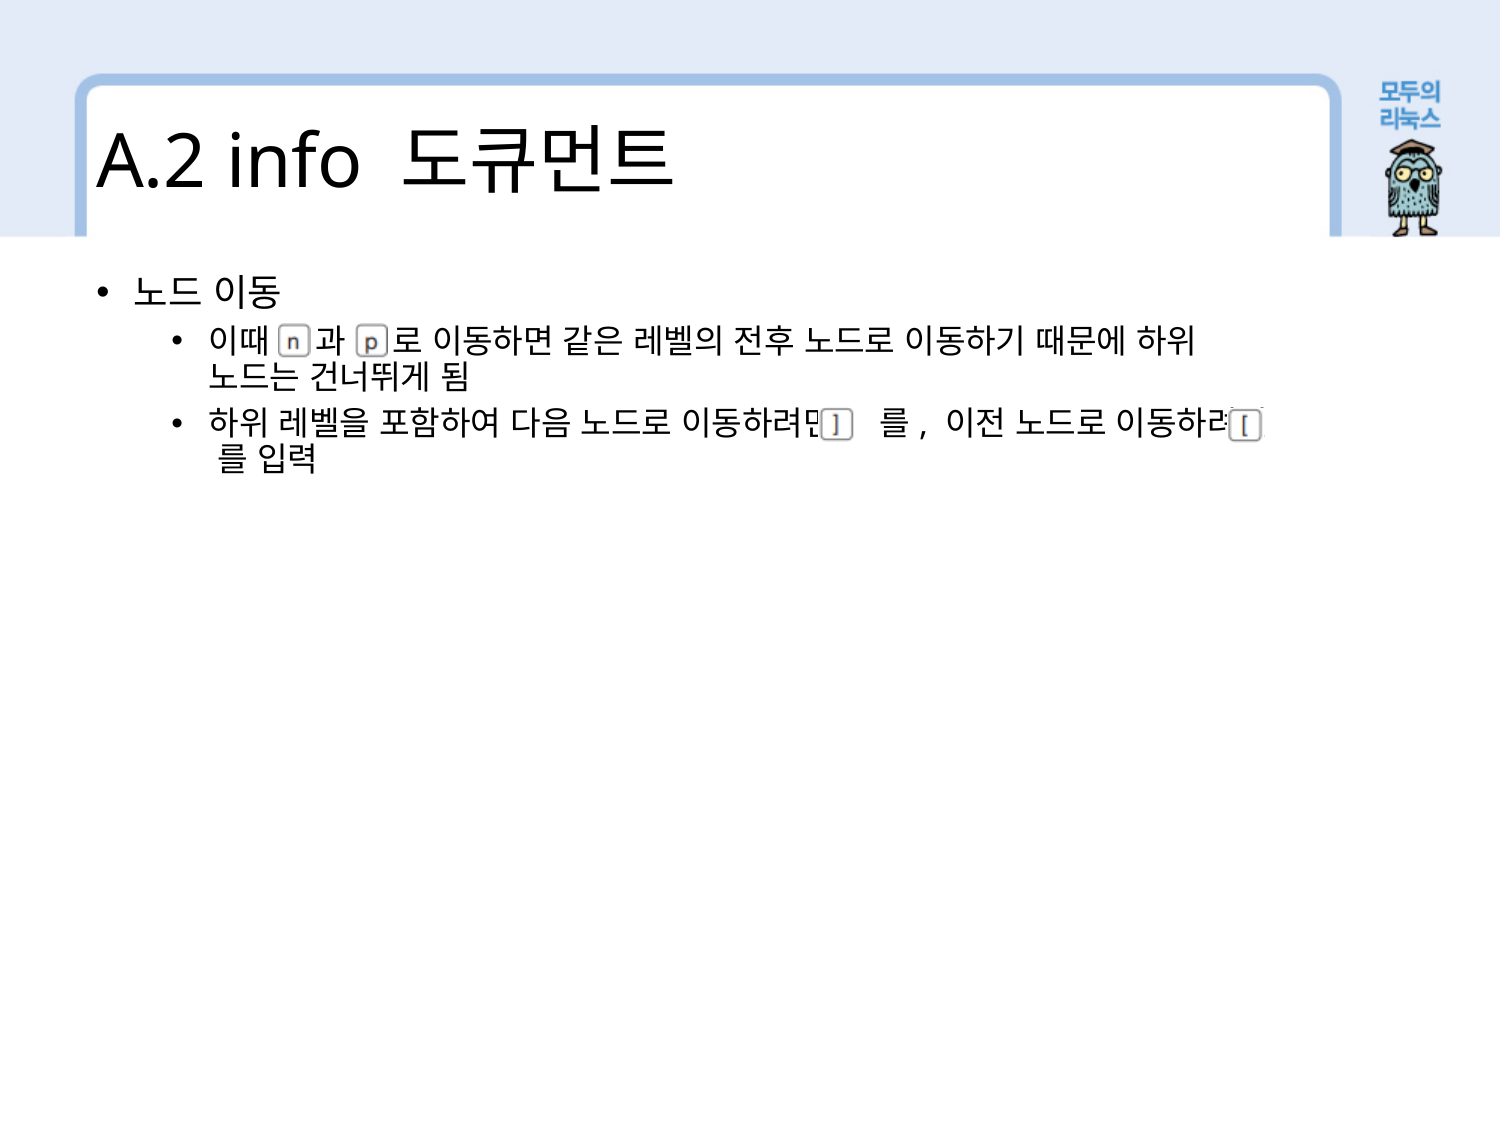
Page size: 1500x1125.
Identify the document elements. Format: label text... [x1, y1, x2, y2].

text_box 노드 이동 이때 과 로 이동하면 같은 레벨의 전후 노드로 이동하기 때문에 하위 노드는 건너뛰게 됨 하위 레벨을 포함하여 다음 노드로 이동하려면 를, 이전 노드로 이동하려면 를 입력 [81, 266, 1315, 1024]
picture [0, 0, 1500, 1125]
text_box A.2 info 도큐먼트 [81, 115, 1335, 221]
